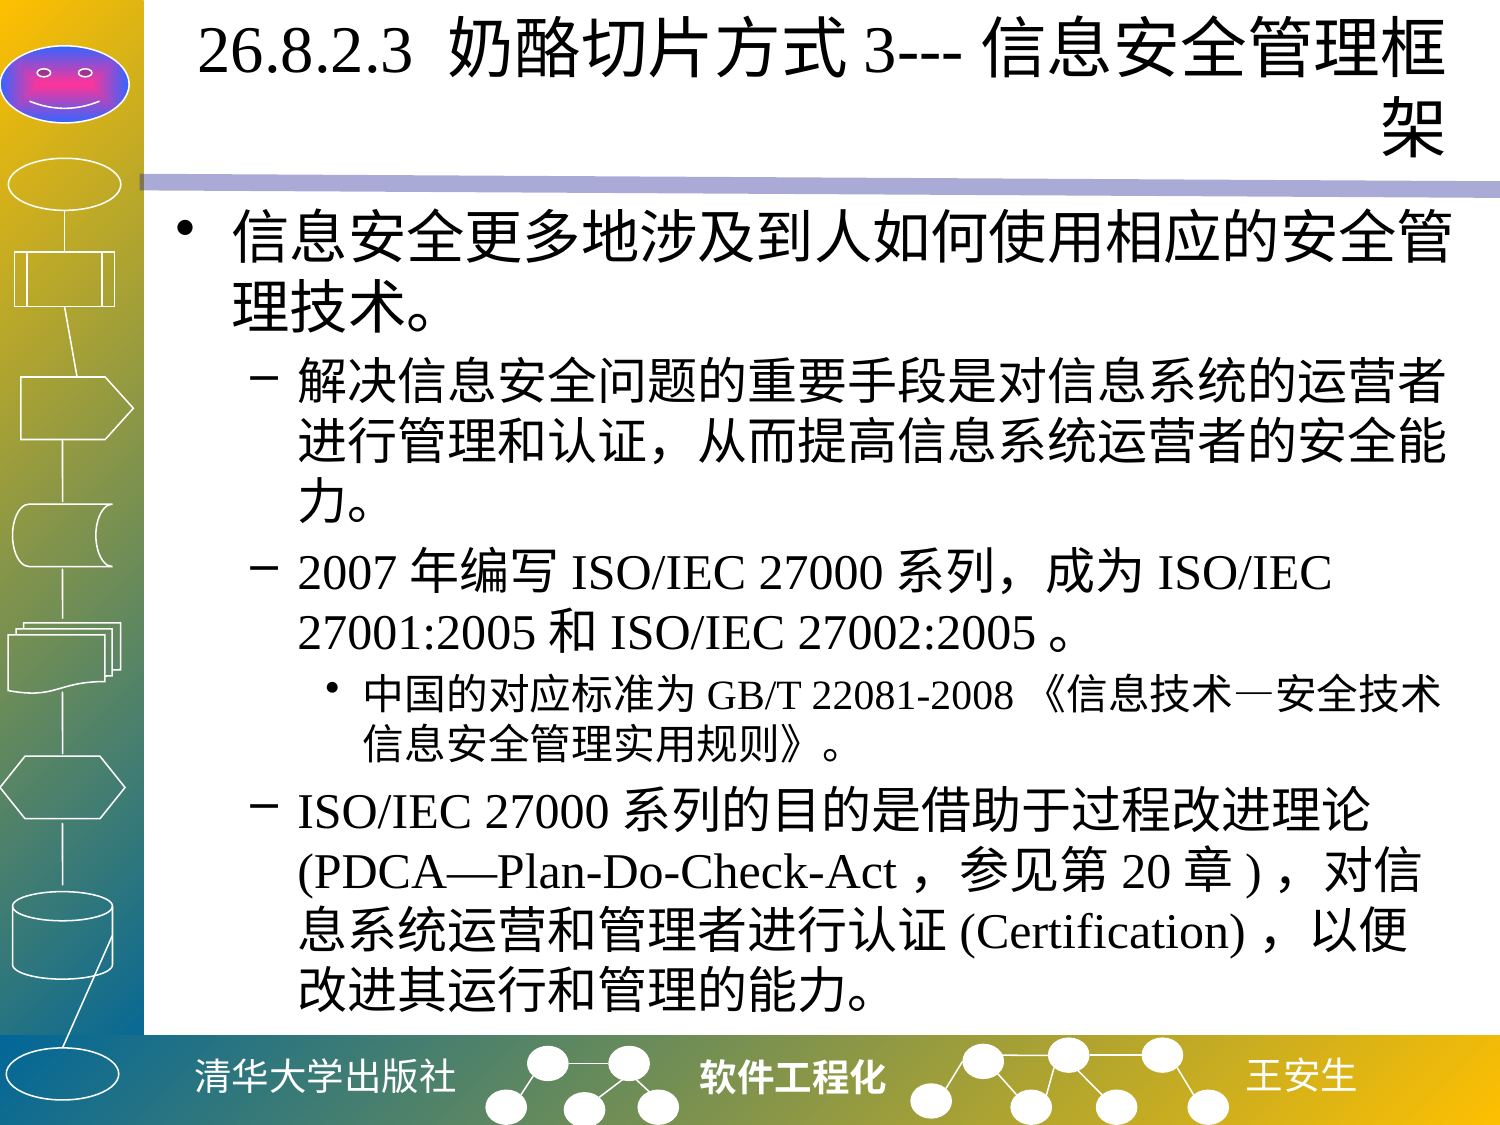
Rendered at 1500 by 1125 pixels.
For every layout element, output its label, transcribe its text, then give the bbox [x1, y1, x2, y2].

title 26.8.2.3 奶酪切片方式3---信息安全管理框架 [122, 24, 1463, 147]
list 信息安全更多地涉及到人如何使用相应的安全管理技术。 解决信息安全问题的重要手段是对信息系统的运营者进行管理和认证，从而提高信息系统运营者的安全能力。 2007年编写ISO/IEC 27000系列，成为ISO/IEC 27001:2005和ISO/IEC 27002:2005。 中国的对应标准为GB/T 22081-2008《信息技术—安全技术信息安全管理实用规则》。 ISO/IEC 27000系列的目的是借助于过程改进理论(PDCA—Plan-Do-Check-Act，参见第20章)，对信息系统运营和管理者进行认证(Certification)，以便改进其运行和管理的能力。 [160, 192, 1474, 997]
